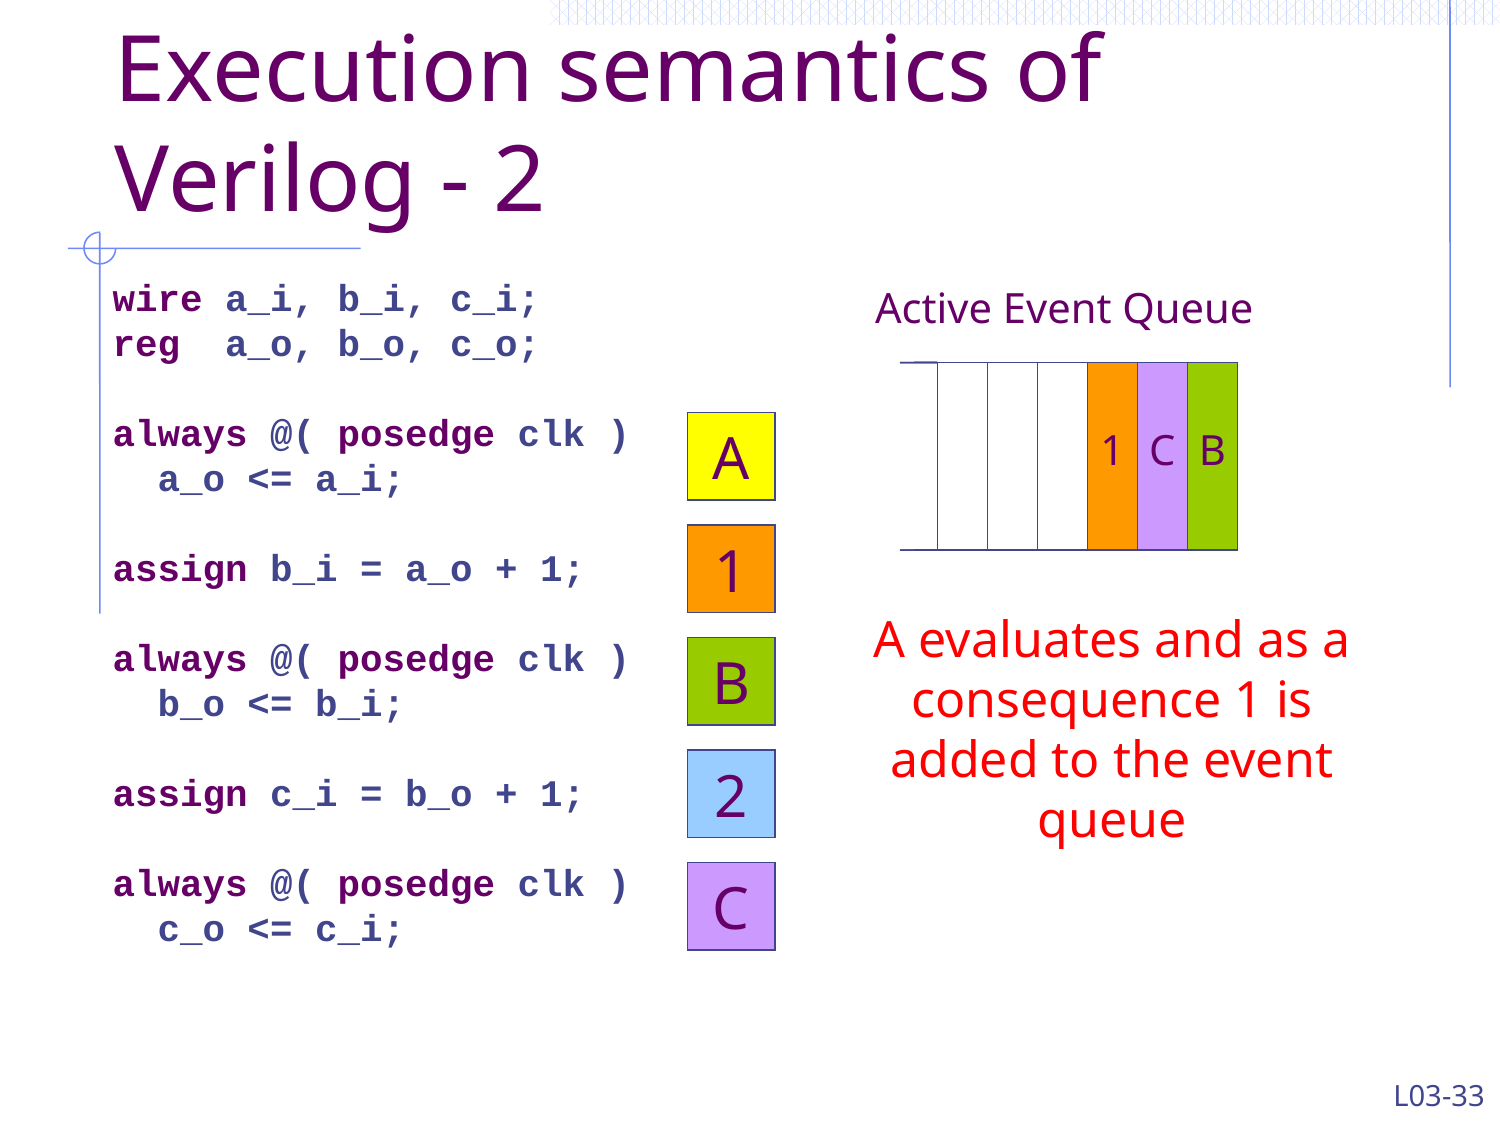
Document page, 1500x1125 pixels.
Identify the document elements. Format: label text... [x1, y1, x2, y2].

text_box wire a_i, b_i, c_i; reg a_o, b_o, c_o; always @( posedge clk ) a_o <= a_i; assign b_i = a_o + 1; always @( posedge clk ) b_o <= b_i; assign c_i = b_o + 1; always @( posedge clk ) c_o <= c_i; [87, 249, 700, 975]
text_box Active Event Queue [860, 274, 1269, 339]
title Execution semantics of Verilog - 2 [99, 49, 1376, 238]
text_box A evaluates and as a consequence 1 is added to the event queue [824, 599, 1400, 855]
text_box C [700, 862, 775, 950]
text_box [899, 362, 1238, 551]
text_box 1 [700, 524, 775, 613]
text_box A [700, 412, 775, 500]
text_box B [700, 637, 775, 725]
text_box 2 [700, 749, 775, 838]
slide_number L03-33 [1187, 1049, 1500, 1125]
